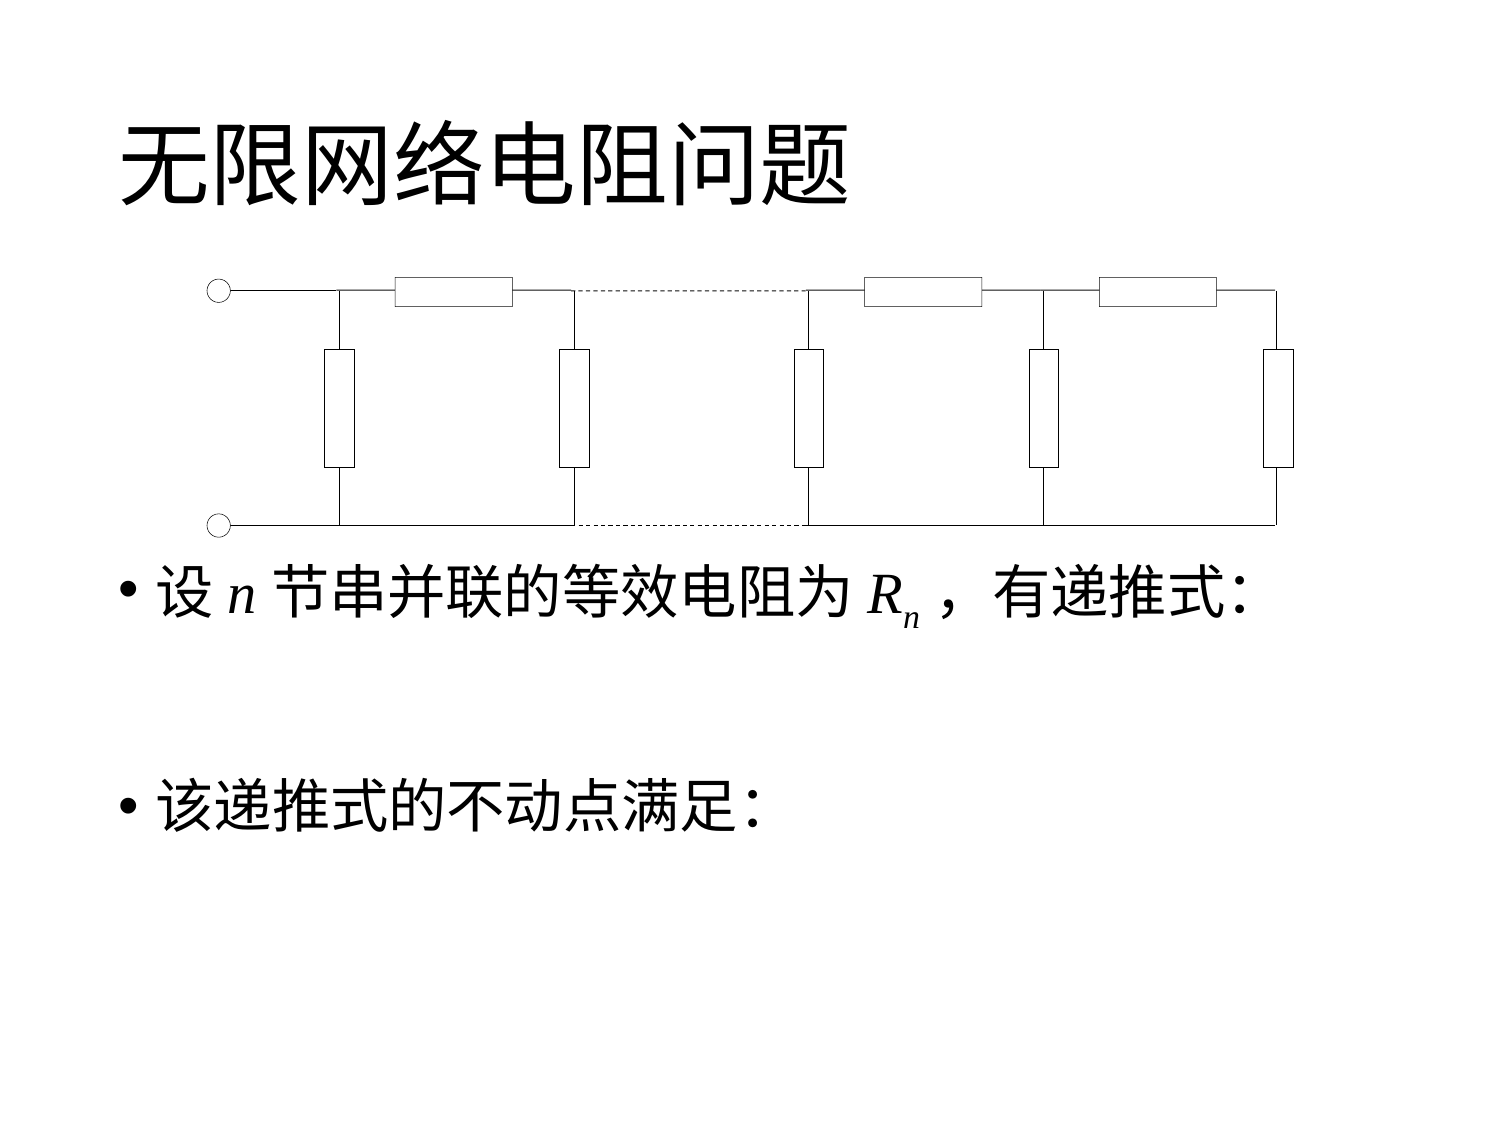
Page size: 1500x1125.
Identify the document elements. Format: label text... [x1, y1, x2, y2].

title 无限网络电阻问题 [103, 59, 1397, 278]
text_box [207, 277, 1293, 538]
